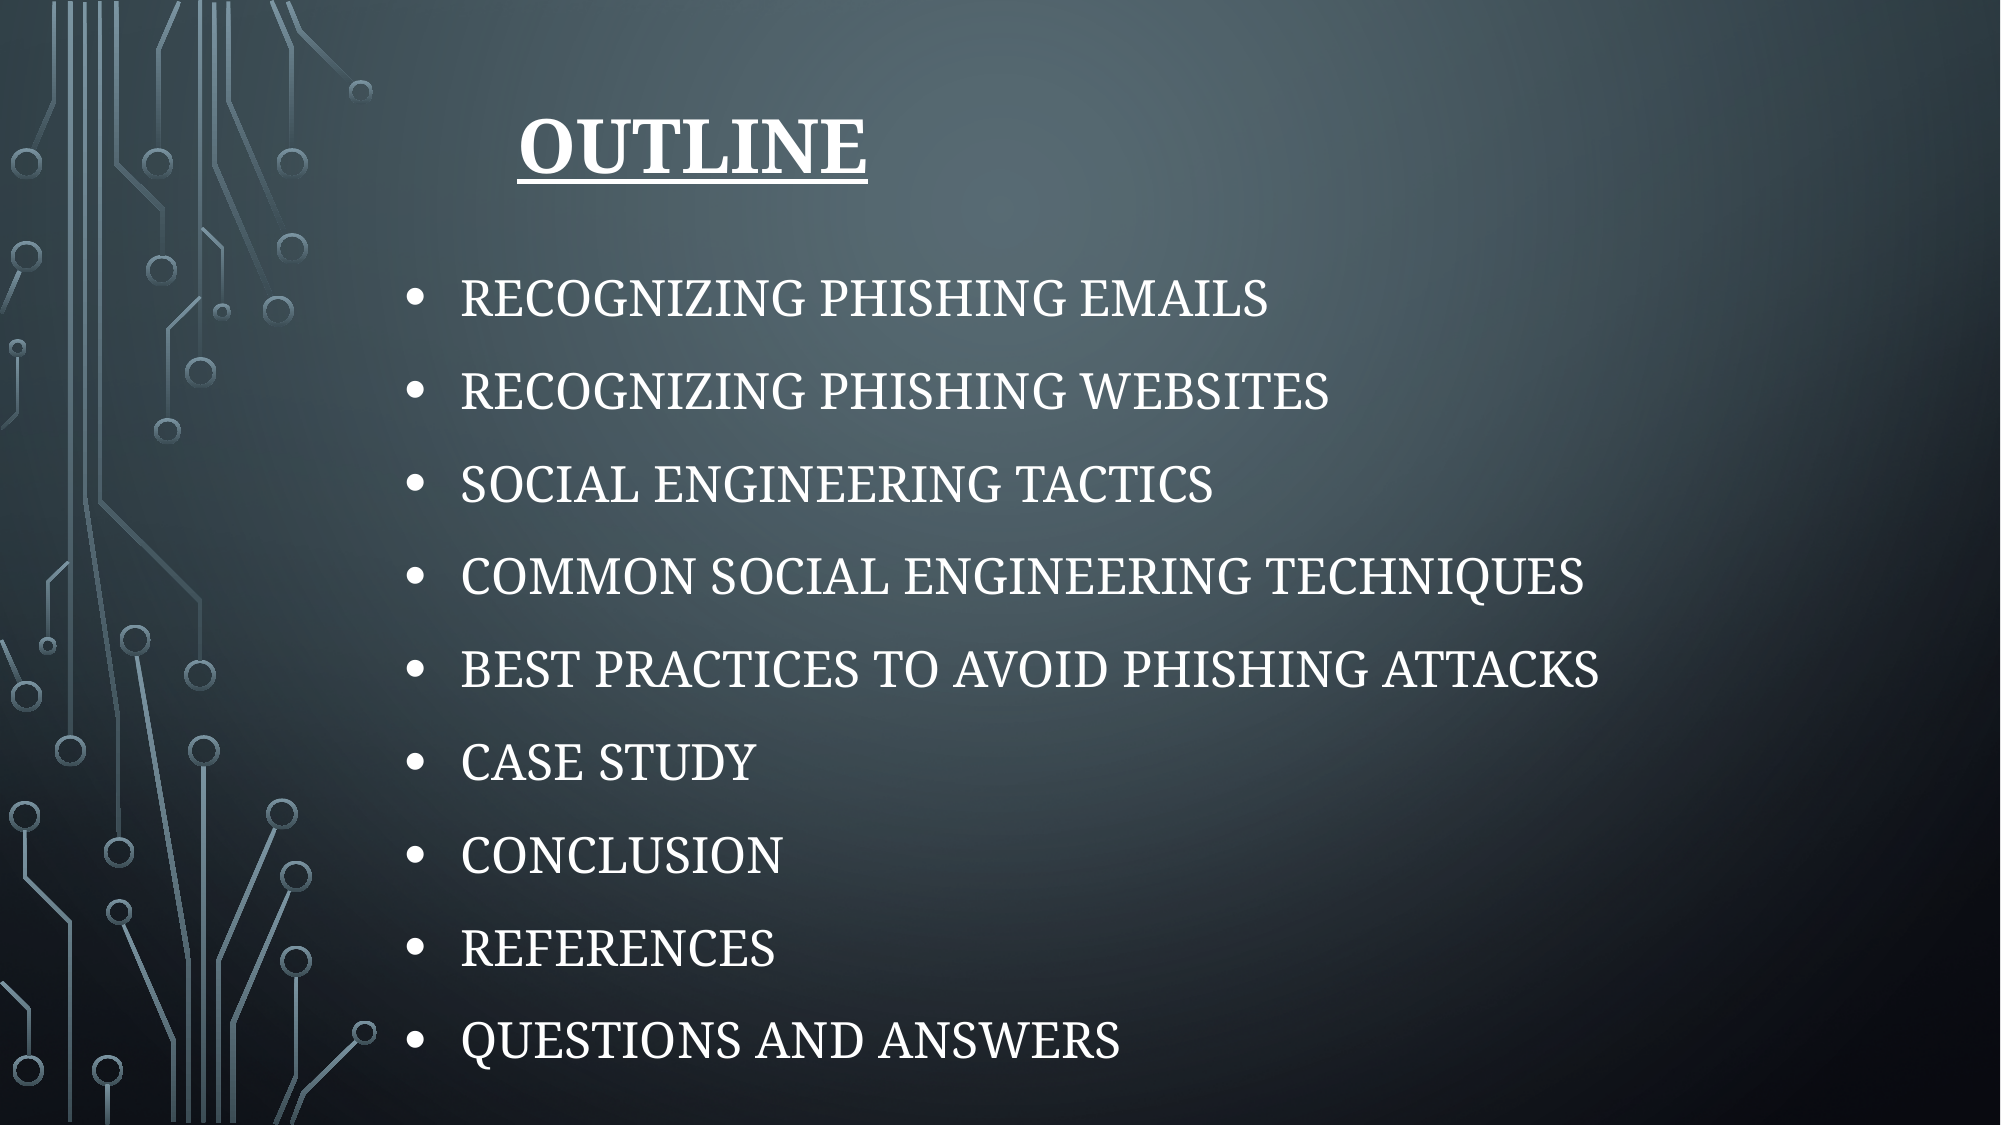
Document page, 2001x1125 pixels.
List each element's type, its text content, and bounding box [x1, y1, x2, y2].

subtitle Recognizing Phishing Emails Recognizing Phishing Websites Social Engineering Tactics Common Social Engineering Techniques Best Practices To Avoid Phishing Attacks Case Study Conclusion References Questions And Answers [389, 246, 2000, 1125]
title outline [83, 26, 1303, 197]
